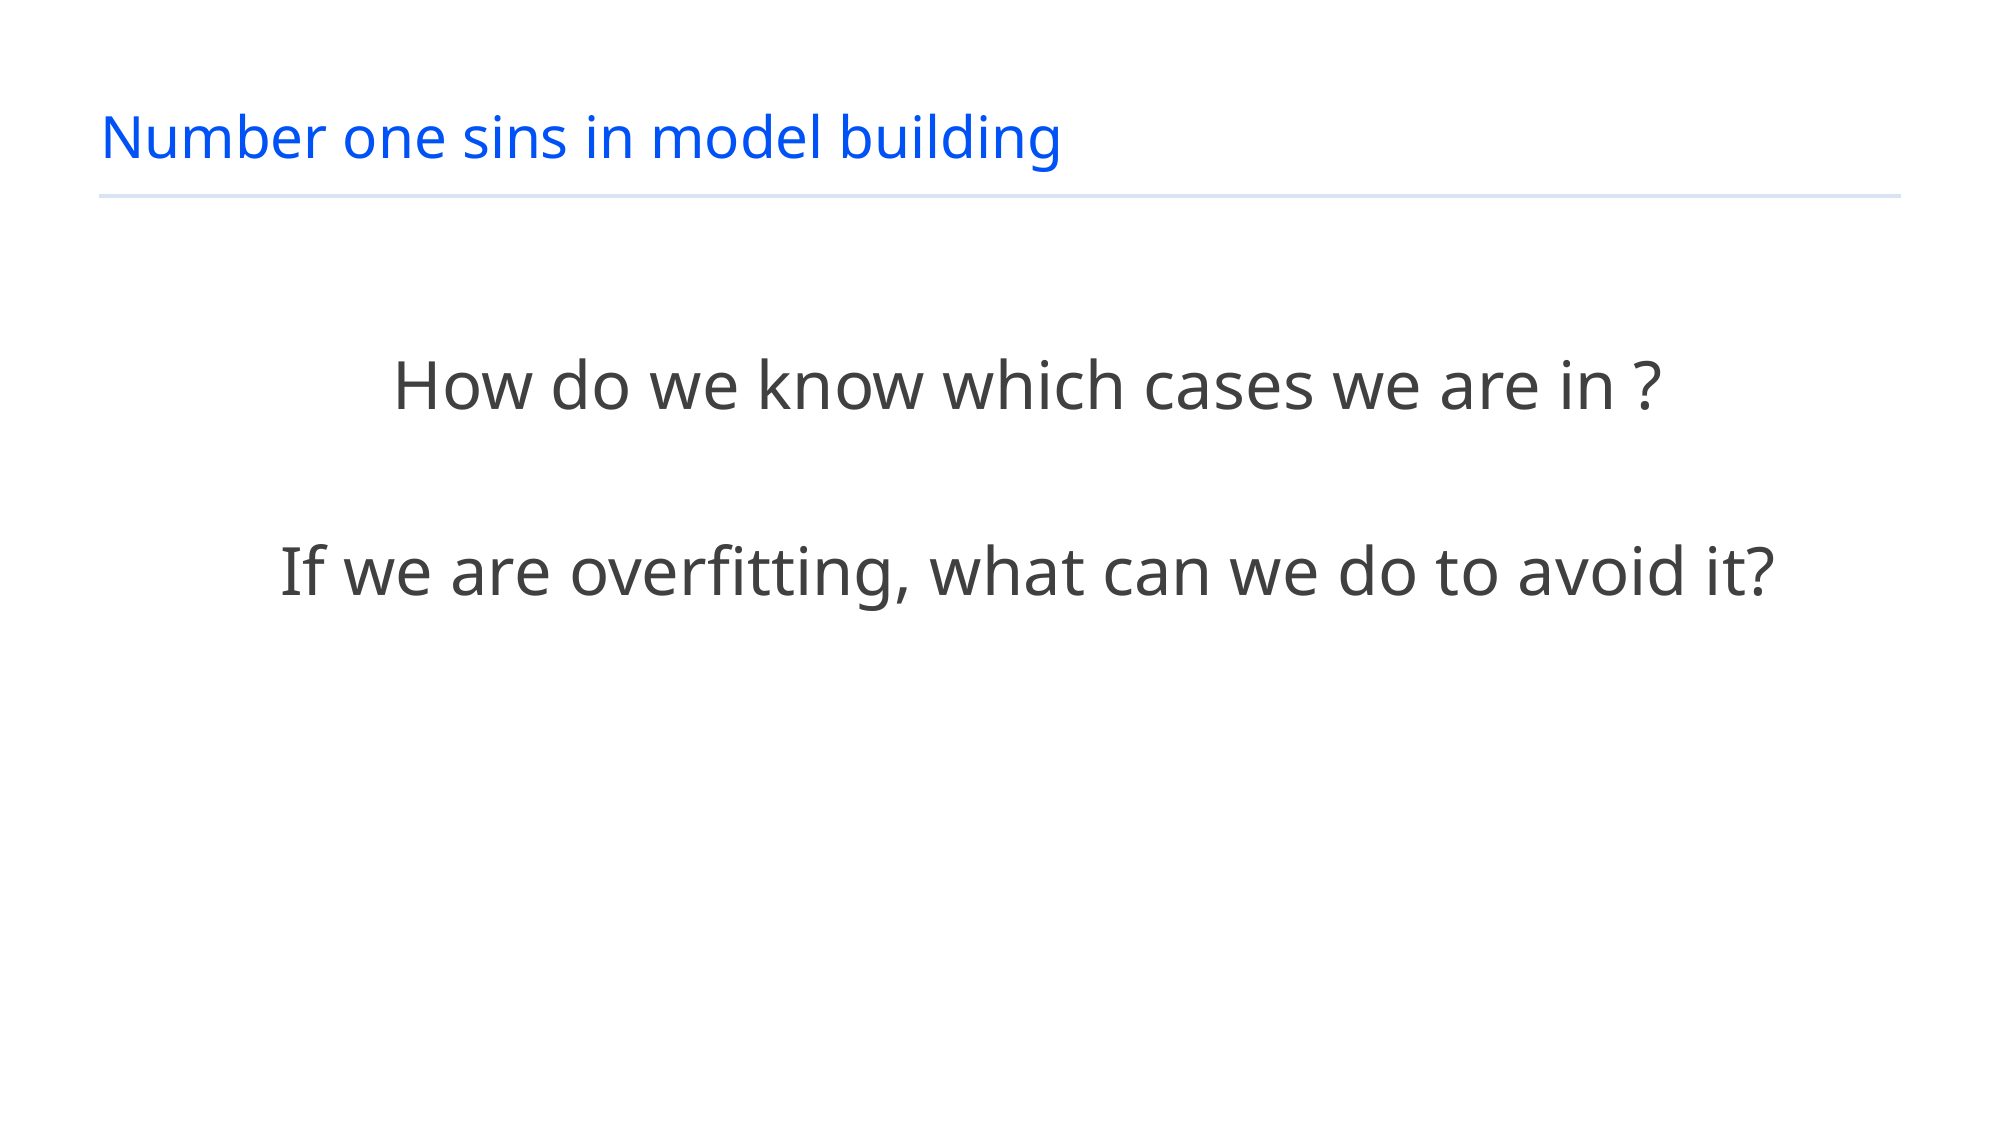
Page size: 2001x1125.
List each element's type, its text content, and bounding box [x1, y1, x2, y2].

title Number one sins in model building [85, 73, 1888, 179]
list How do we know which cases we are in ? If we are overfitting, what can we do to avoid it? [217, 344, 1840, 966]
